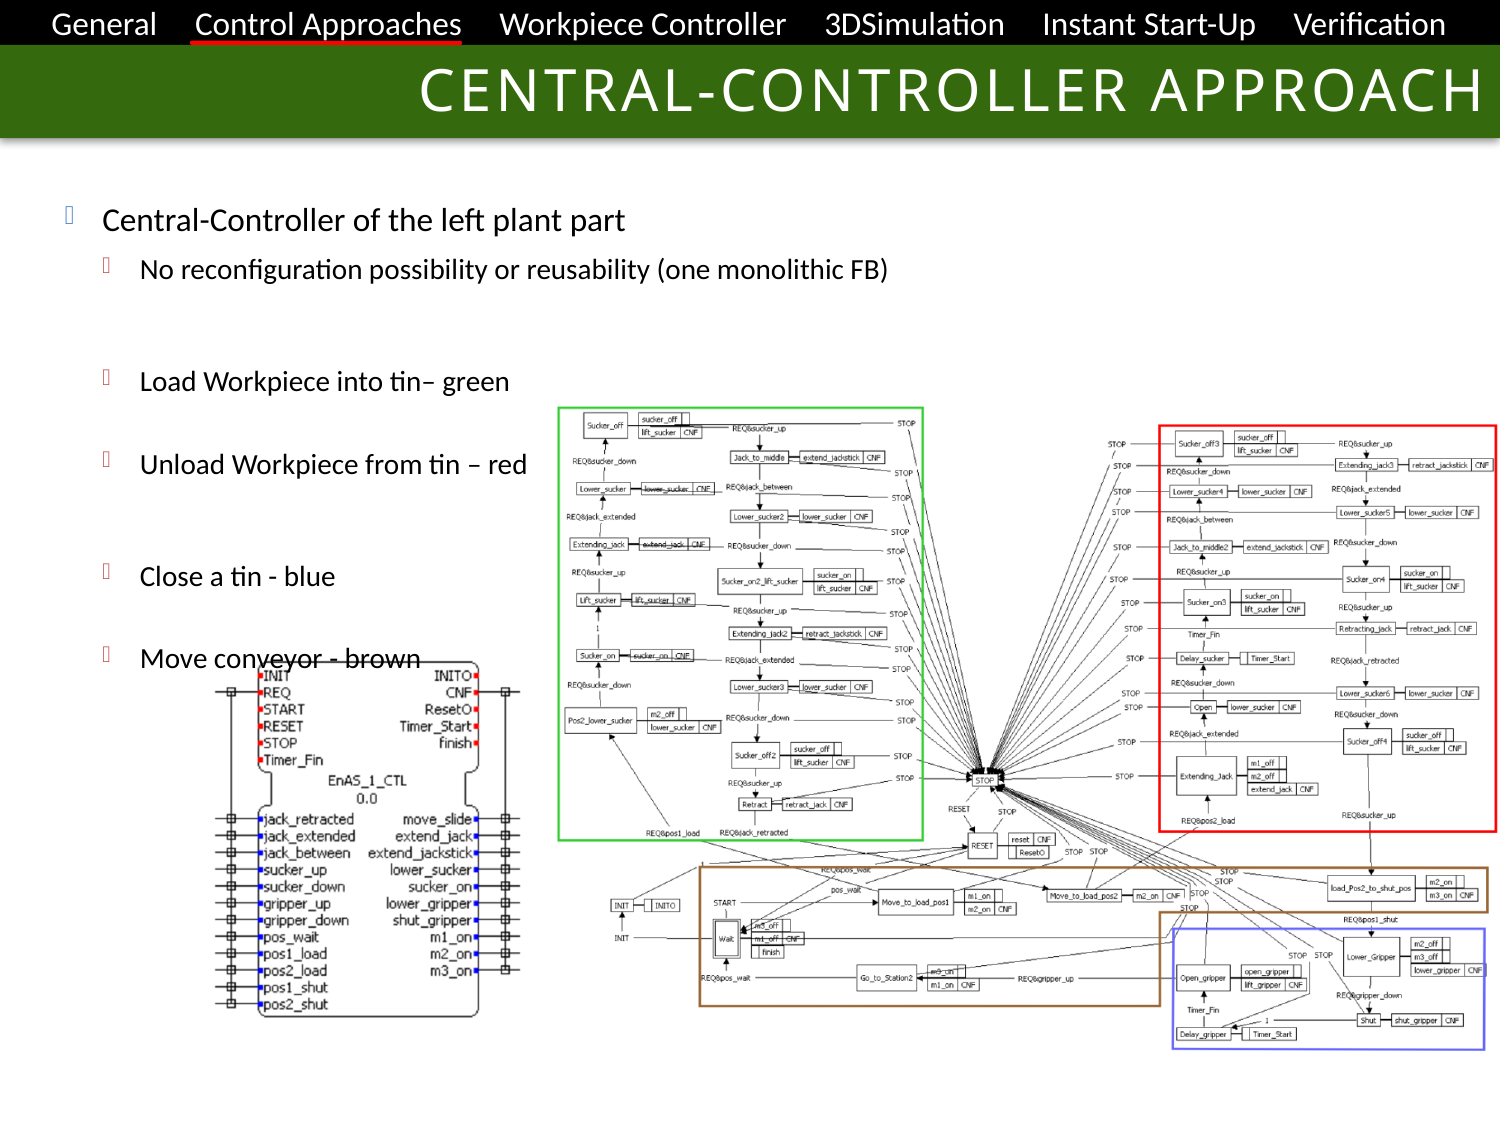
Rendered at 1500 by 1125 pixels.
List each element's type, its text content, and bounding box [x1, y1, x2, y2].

title Central-Controller Approach [124, 42, 1500, 135]
list Central-Controller of the left plant part No reconfiguration possibility or reusability (one monolithic FB) Load Workpiece into tin– green Unload Workpiece from tin – red Close a tin - blue Move conveyor - brown [49, 190, 1430, 649]
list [207, 387, 1500, 1052]
